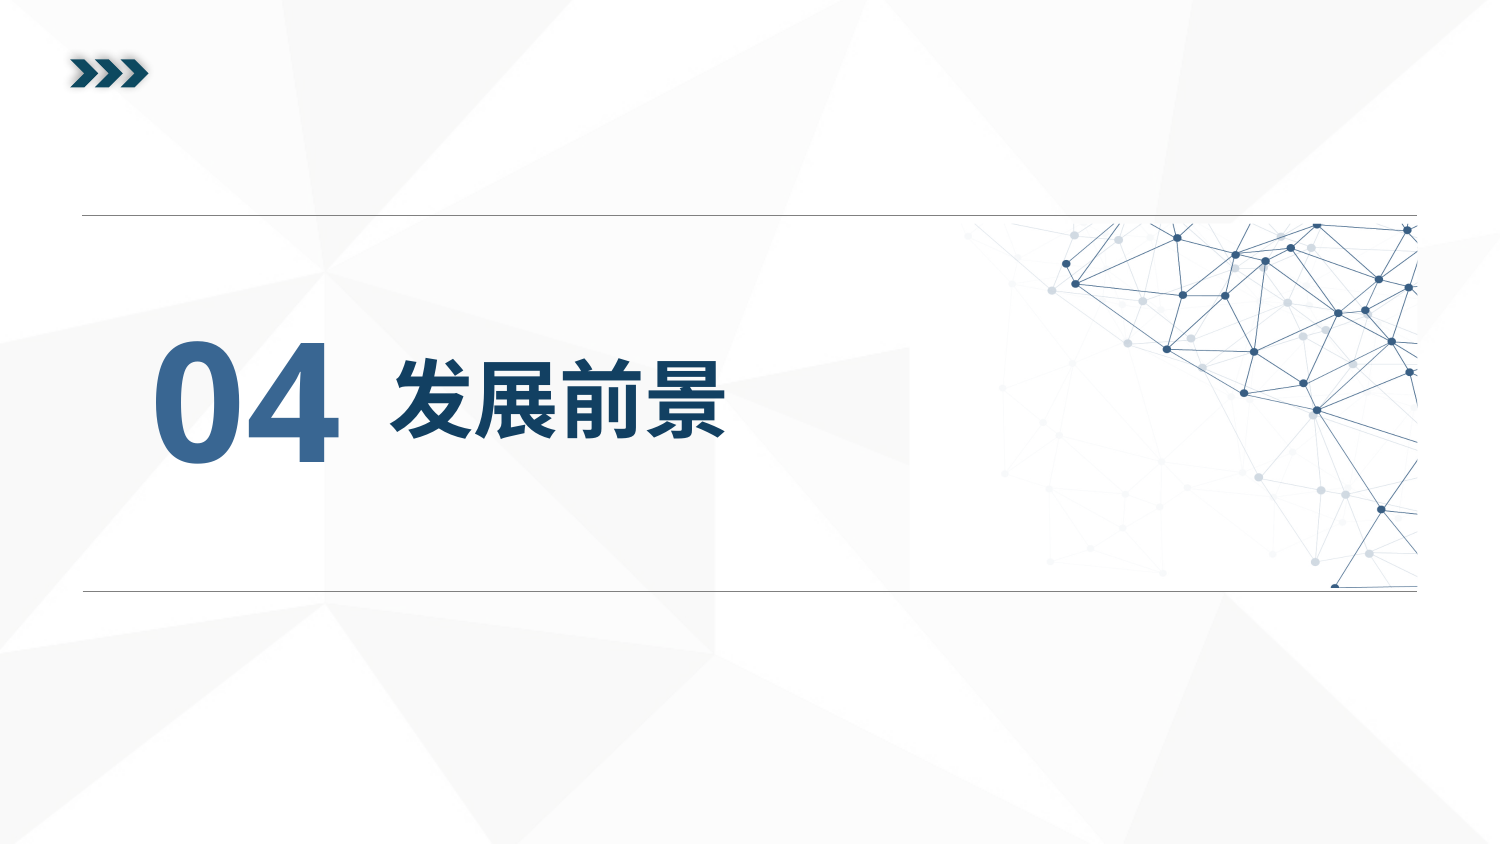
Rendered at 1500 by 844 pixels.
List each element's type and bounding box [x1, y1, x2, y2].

text_box [82, 215, 1418, 592]
